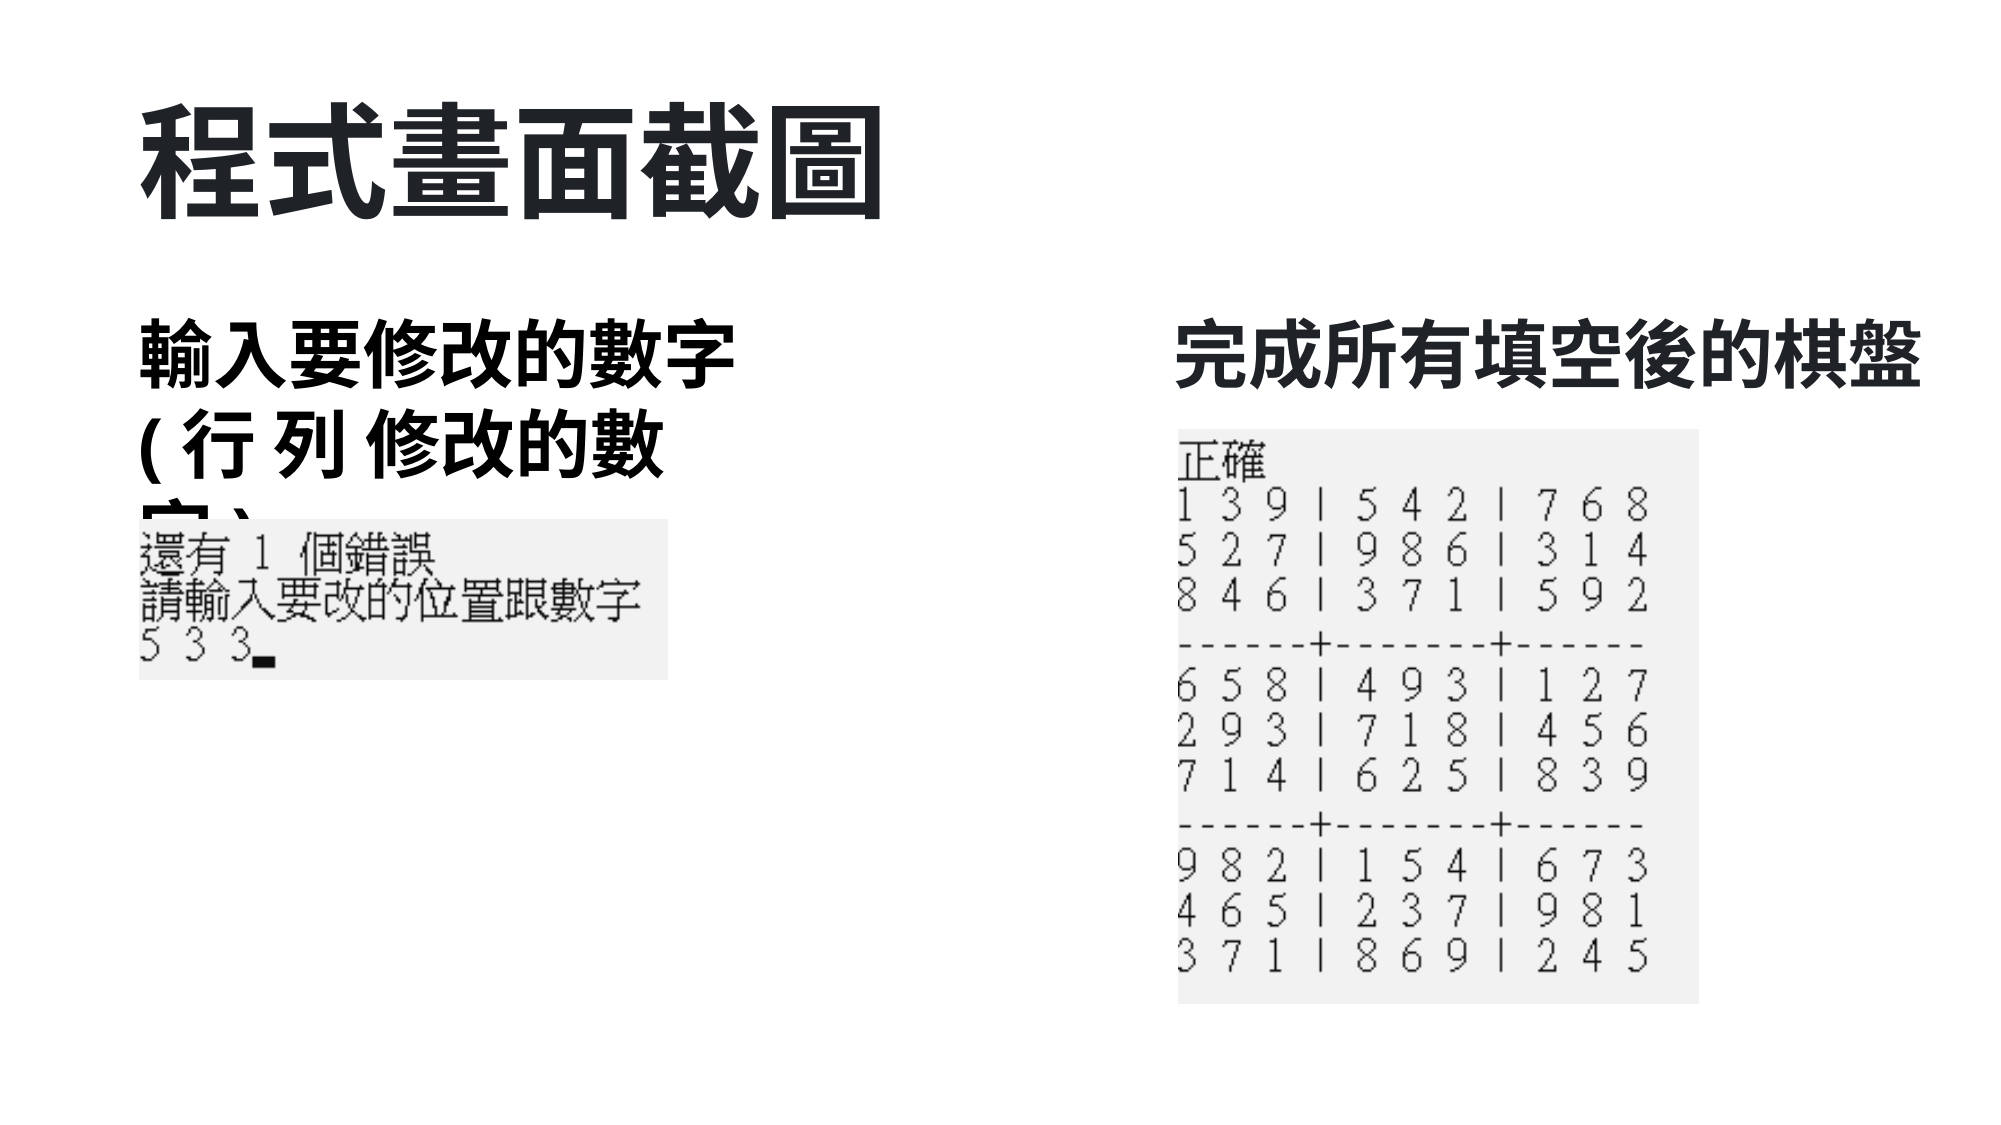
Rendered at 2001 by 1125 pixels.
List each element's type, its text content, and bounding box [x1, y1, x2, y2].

text_box 輸入要修改的數字 (行 列 修改的數字) [123, 300, 792, 585]
picture [139, 519, 668, 680]
text_box 完成所有填空後的棋盤 [1158, 300, 1939, 406]
title 程式畫面截圖 [123, 59, 1849, 278]
picture [1178, 429, 1699, 1004]
